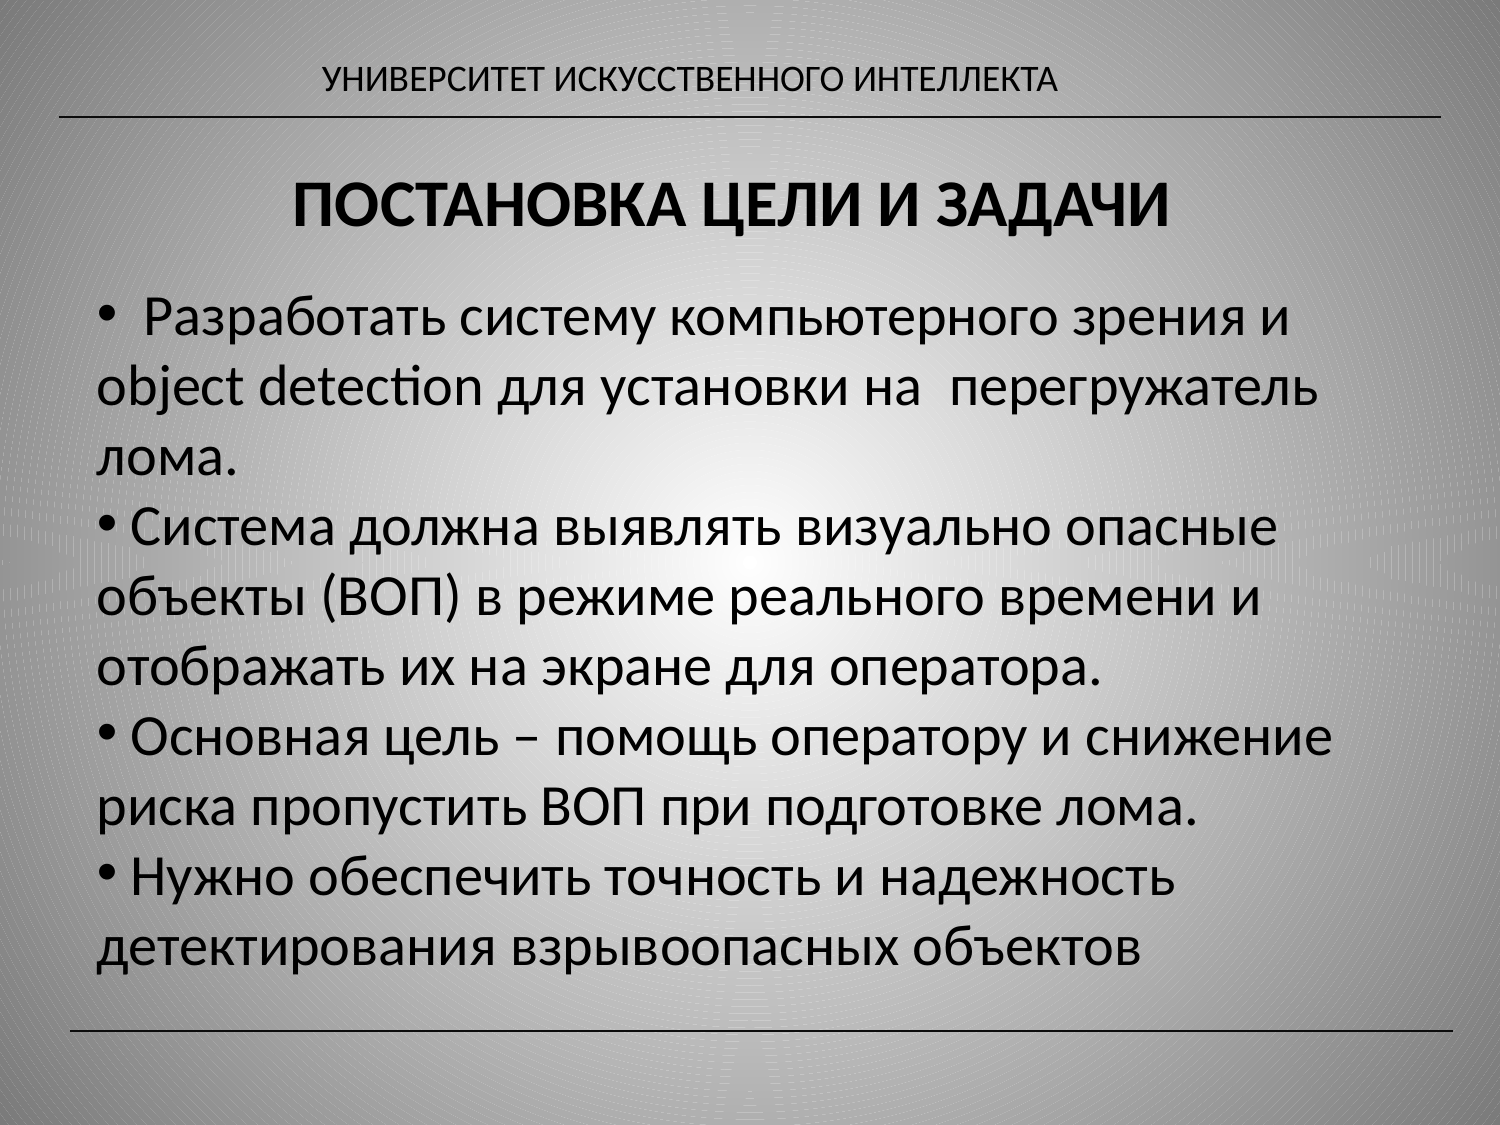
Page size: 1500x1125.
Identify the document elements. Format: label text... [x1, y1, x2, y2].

text_box ПОСТАНОВКА ЦЕЛИ И ЗАДАЧИ [222, 152, 1243, 248]
text_box Разработать систему компьютерного зрения и object detection для установки на перегружатель лома. Система должна выявлять визуально опасные объекты (ВОП) в режиме реального времени и отображать их на экране для оператора. Основная цель – помощь оператору и снижение риска пропустить ВОП при подготовке лома. Нужно обеспечить точность и надежность детектирования взрывоопасных объектов [81, 269, 1430, 985]
text_box УНИВЕРСИТЕТ ИСКУССТВЕННОГО ИНТЕЛЛЕКТА [306, 46, 1090, 107]
